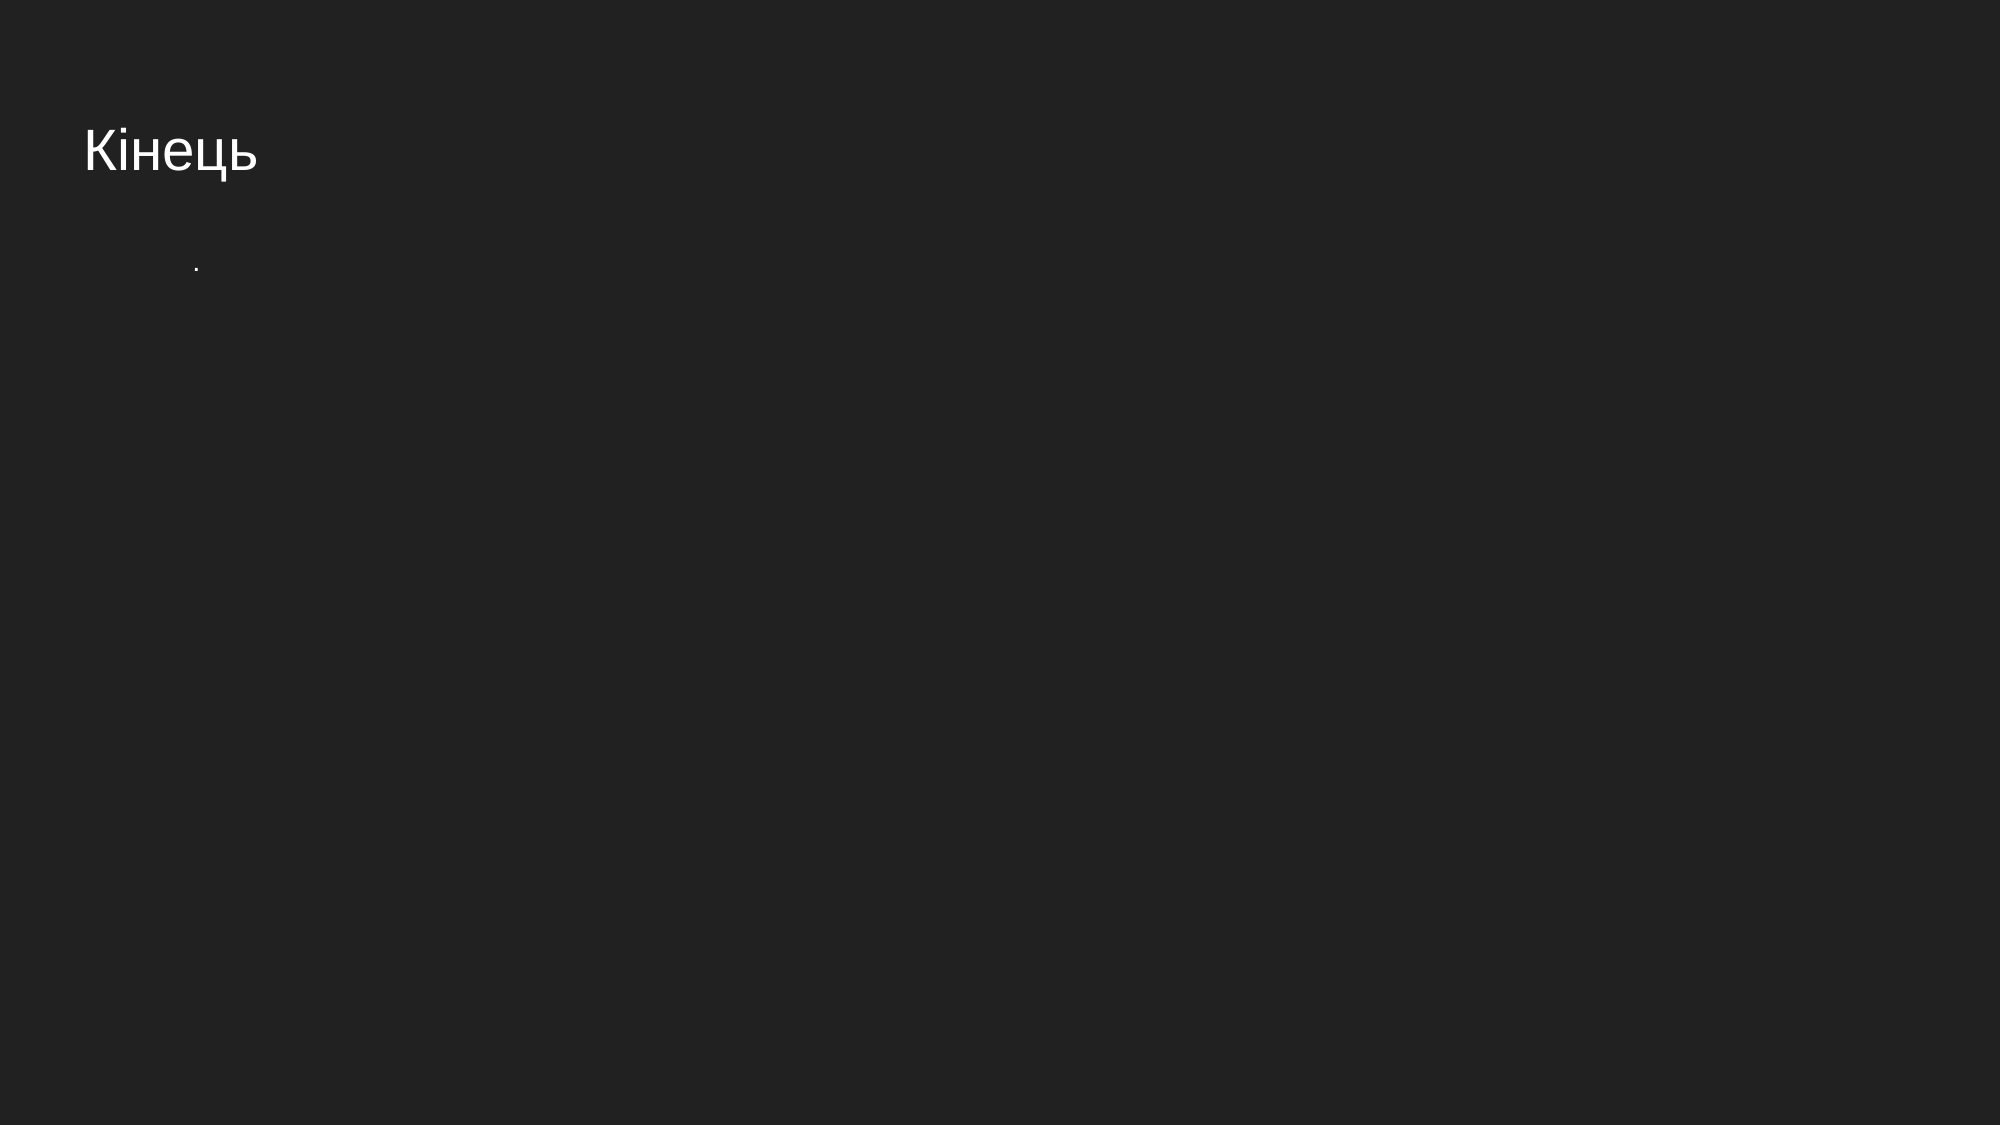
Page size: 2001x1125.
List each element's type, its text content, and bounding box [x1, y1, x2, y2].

text_box . [177, 234, 216, 285]
title Кінець [68, 97, 1932, 223]
